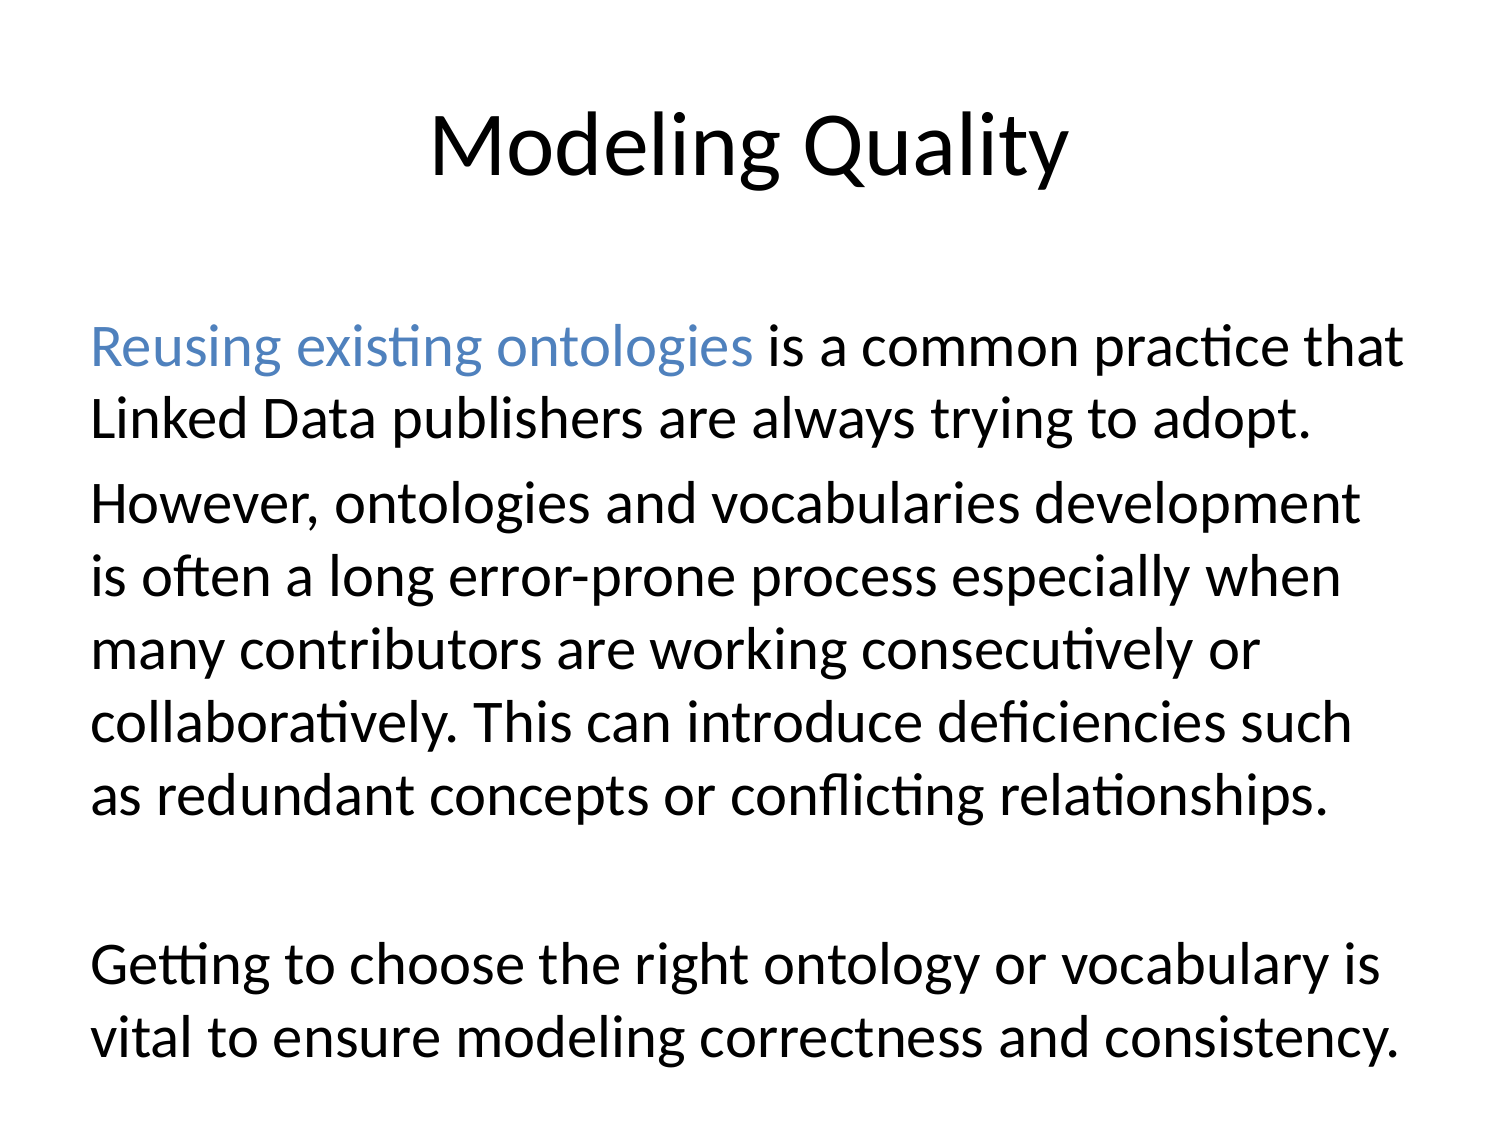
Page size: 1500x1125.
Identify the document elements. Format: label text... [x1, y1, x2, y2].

list Reusing existing ontologies is a common practice that Linked Data publishers are always trying to adopt. However, ontologies and vocabularies development is often a long error-prone process especially when many contributors are working consecutively or collaboratively. This can introduce deficiencies such as redundant concepts or conflicting relationships. Getting to choose the right ontology or vocabulary is vital to ensure modeling correctness and consistency. [75, 297, 1425, 1106]
title Modeling Quality [75, 45, 1425, 233]
